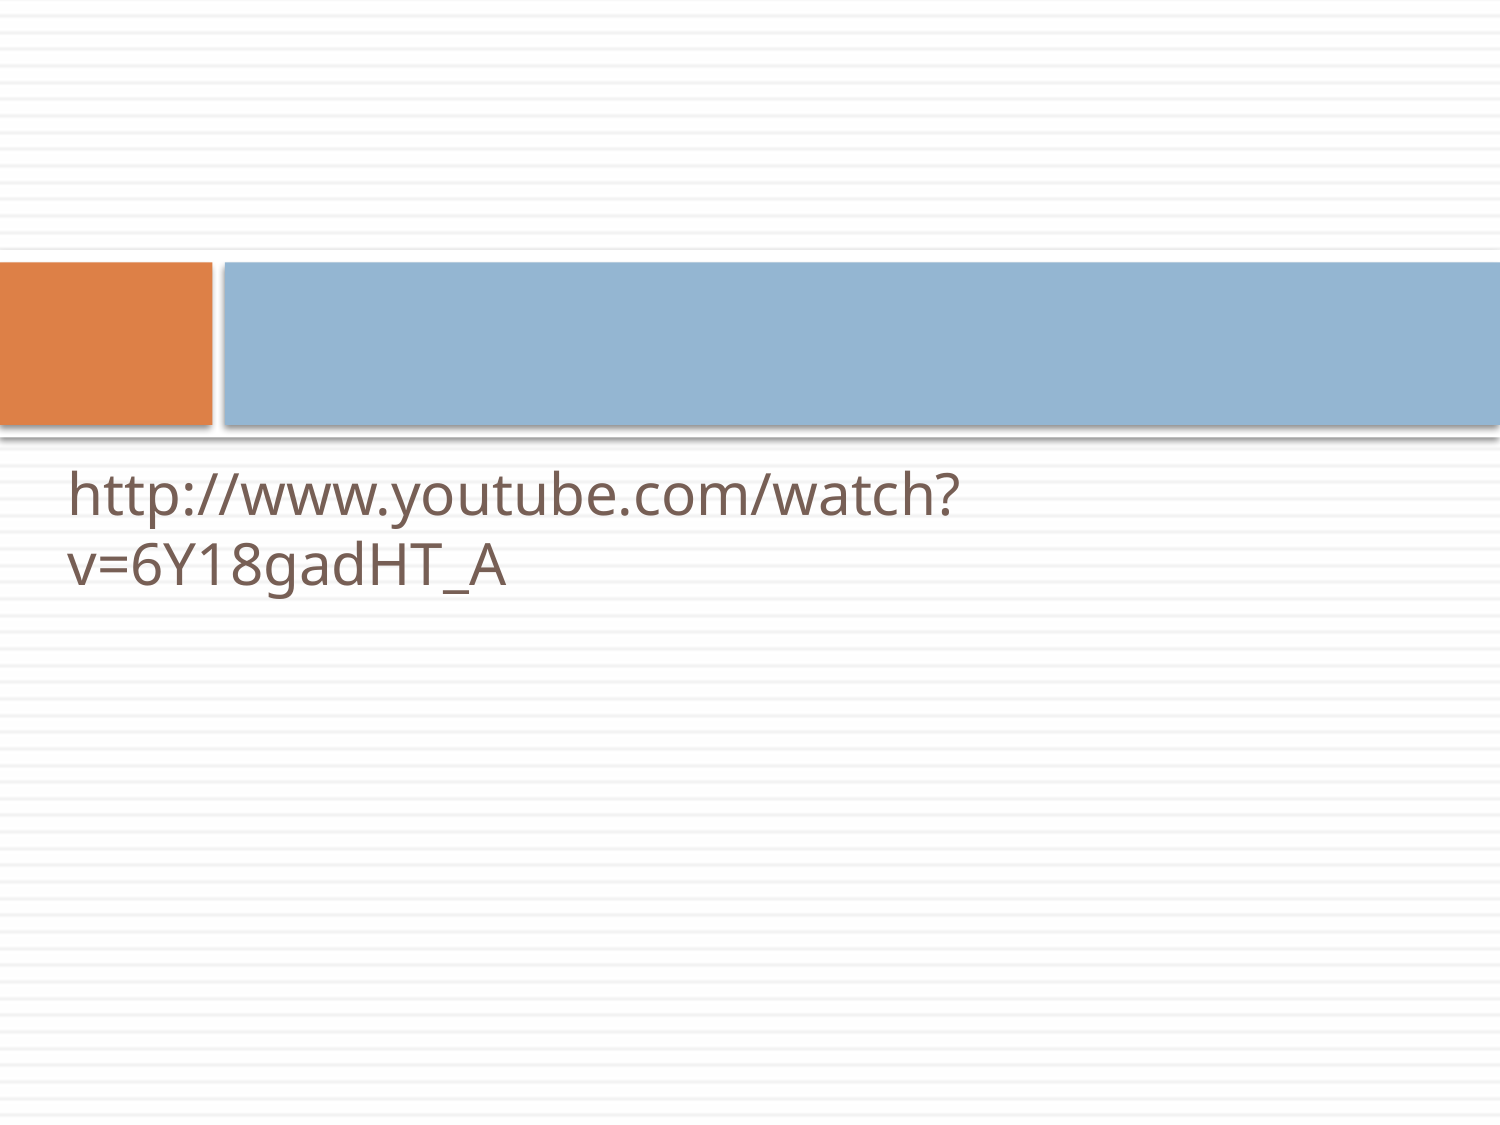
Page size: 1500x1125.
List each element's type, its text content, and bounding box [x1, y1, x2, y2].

list http://www.youtube.com/watch?v=6Y18gadHT_A [53, 450, 1394, 725]
